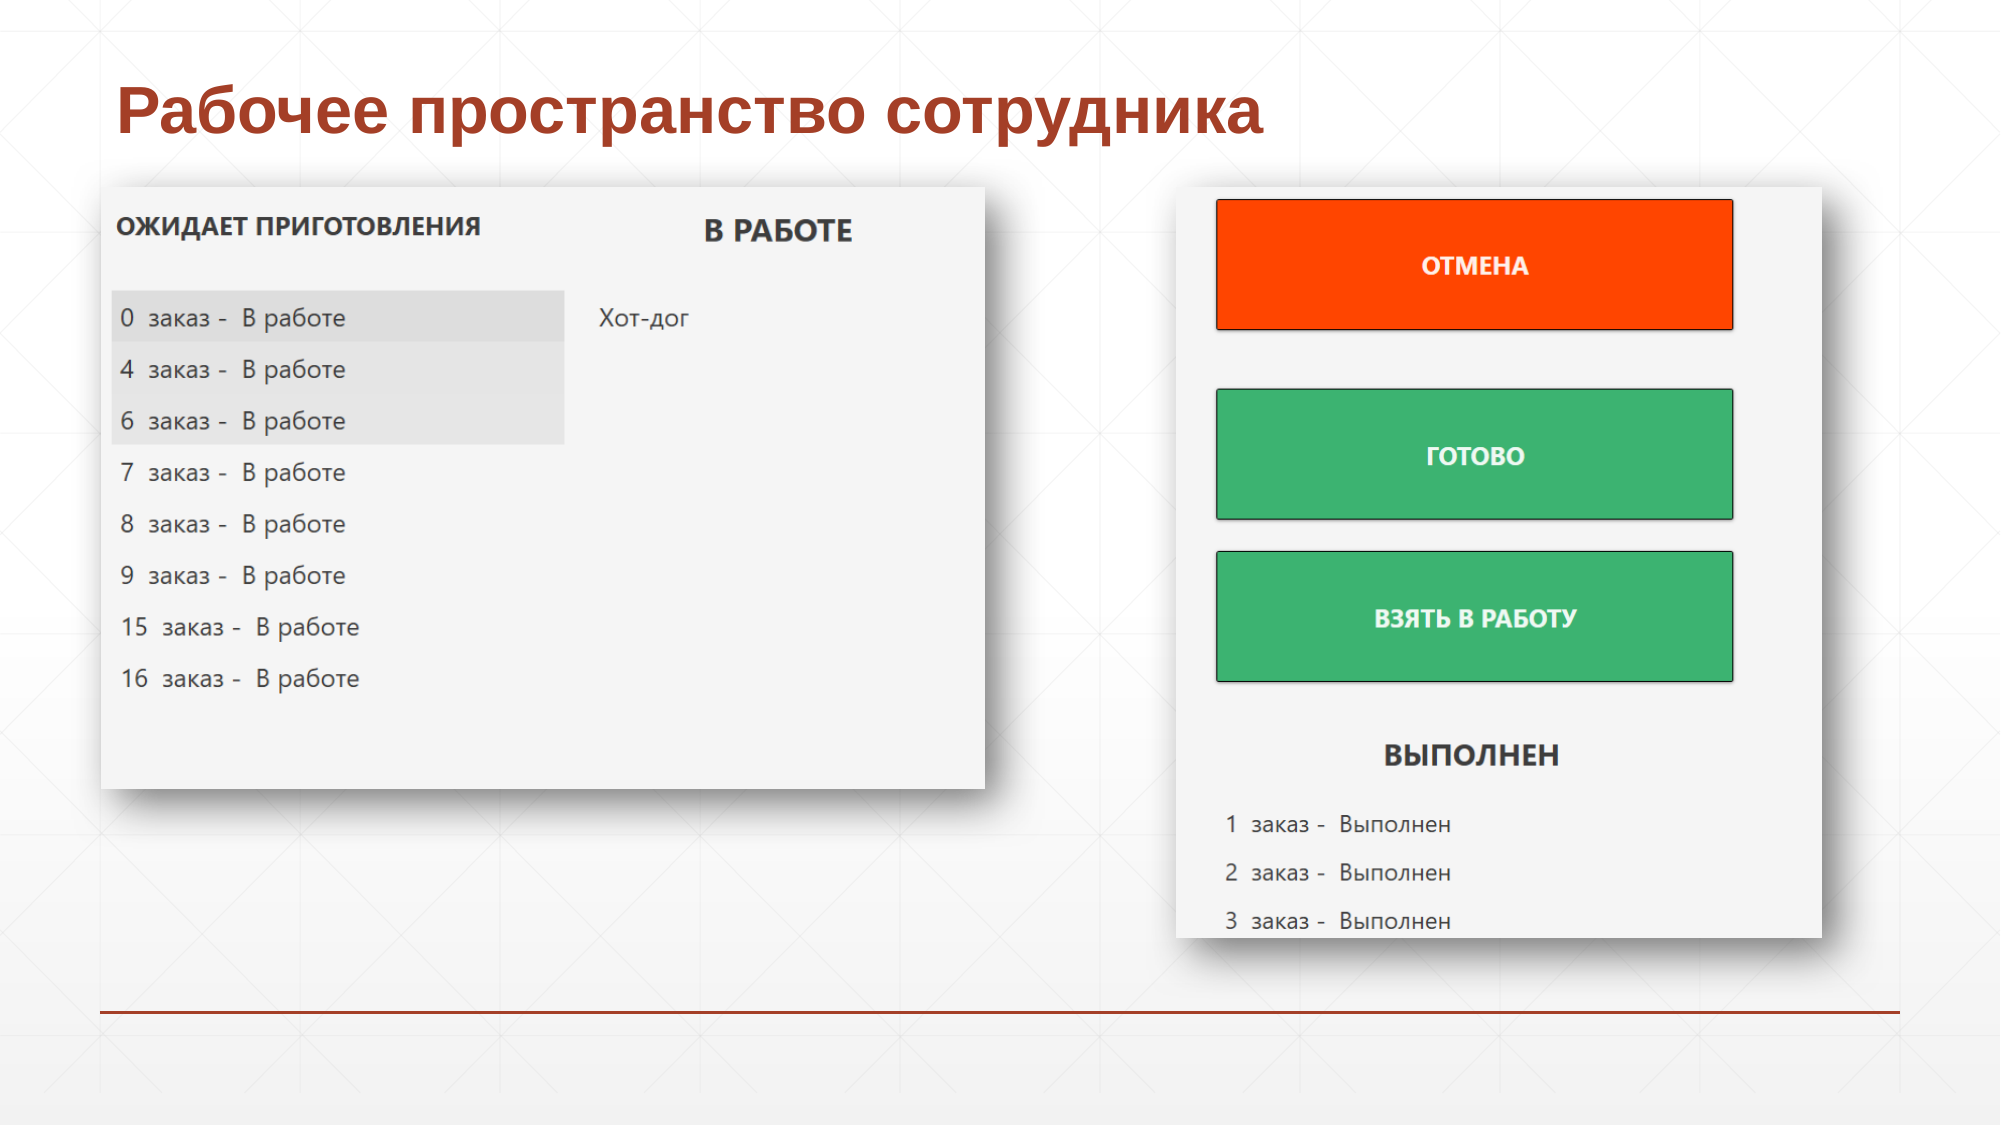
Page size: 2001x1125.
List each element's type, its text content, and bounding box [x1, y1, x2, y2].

title Рабочее пространство сотрудника [101, 42, 1676, 156]
picture [1176, 187, 1822, 938]
picture [101, 187, 985, 789]
